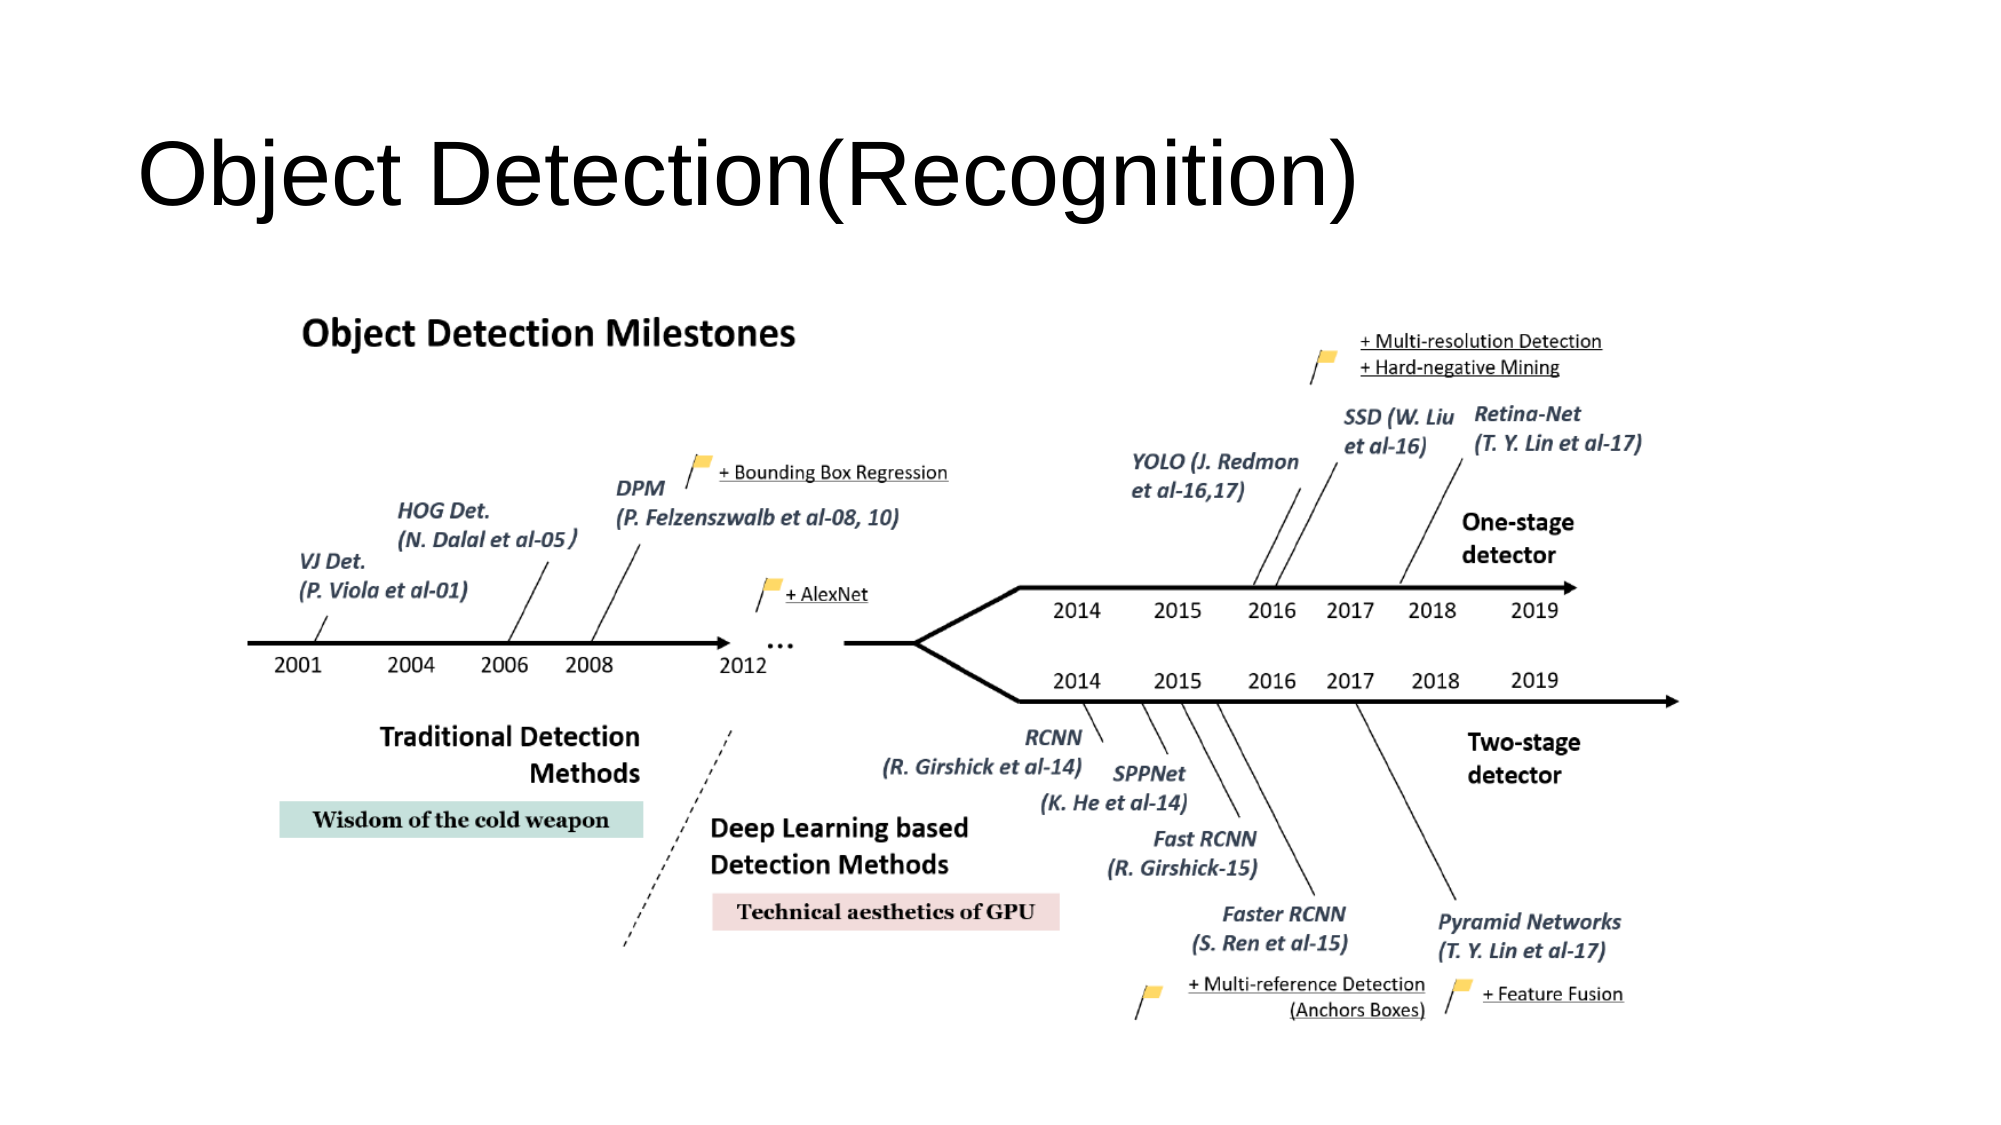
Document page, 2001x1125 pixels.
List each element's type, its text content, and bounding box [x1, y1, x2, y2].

picture [243, 285, 1713, 1052]
text_box Object Detection(Recognition) [137, 59, 1863, 278]
